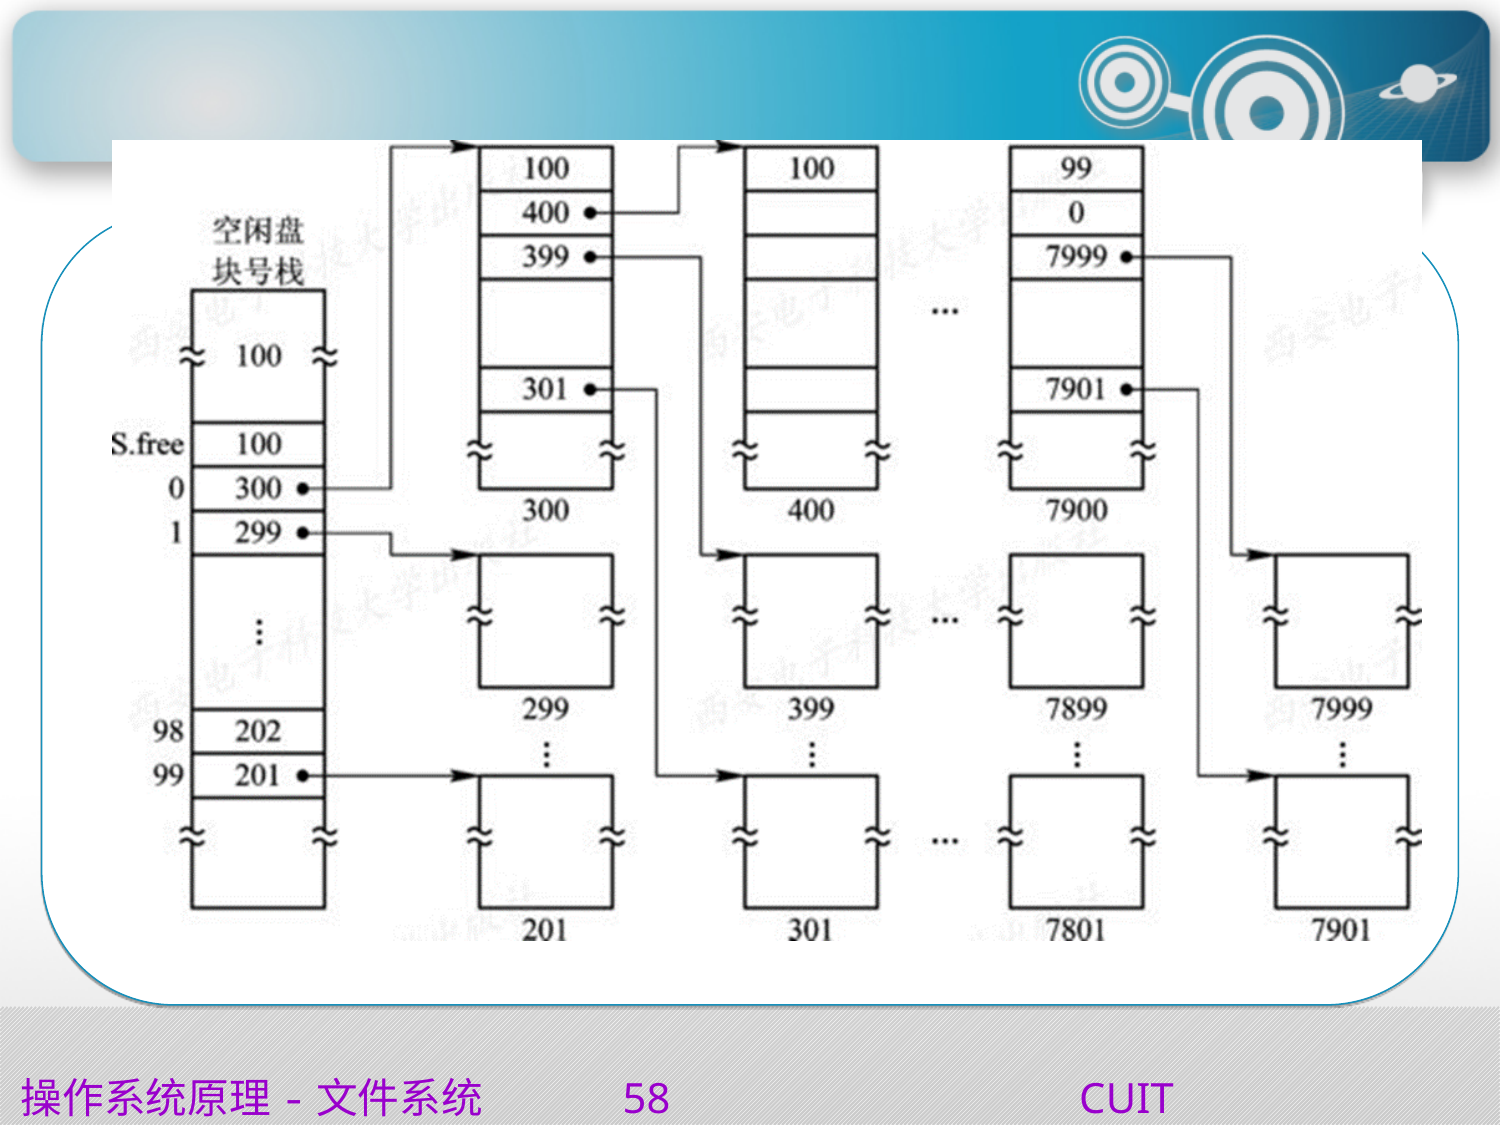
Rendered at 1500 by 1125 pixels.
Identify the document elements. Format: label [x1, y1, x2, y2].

picture [0, 0, 1500, 1006]
